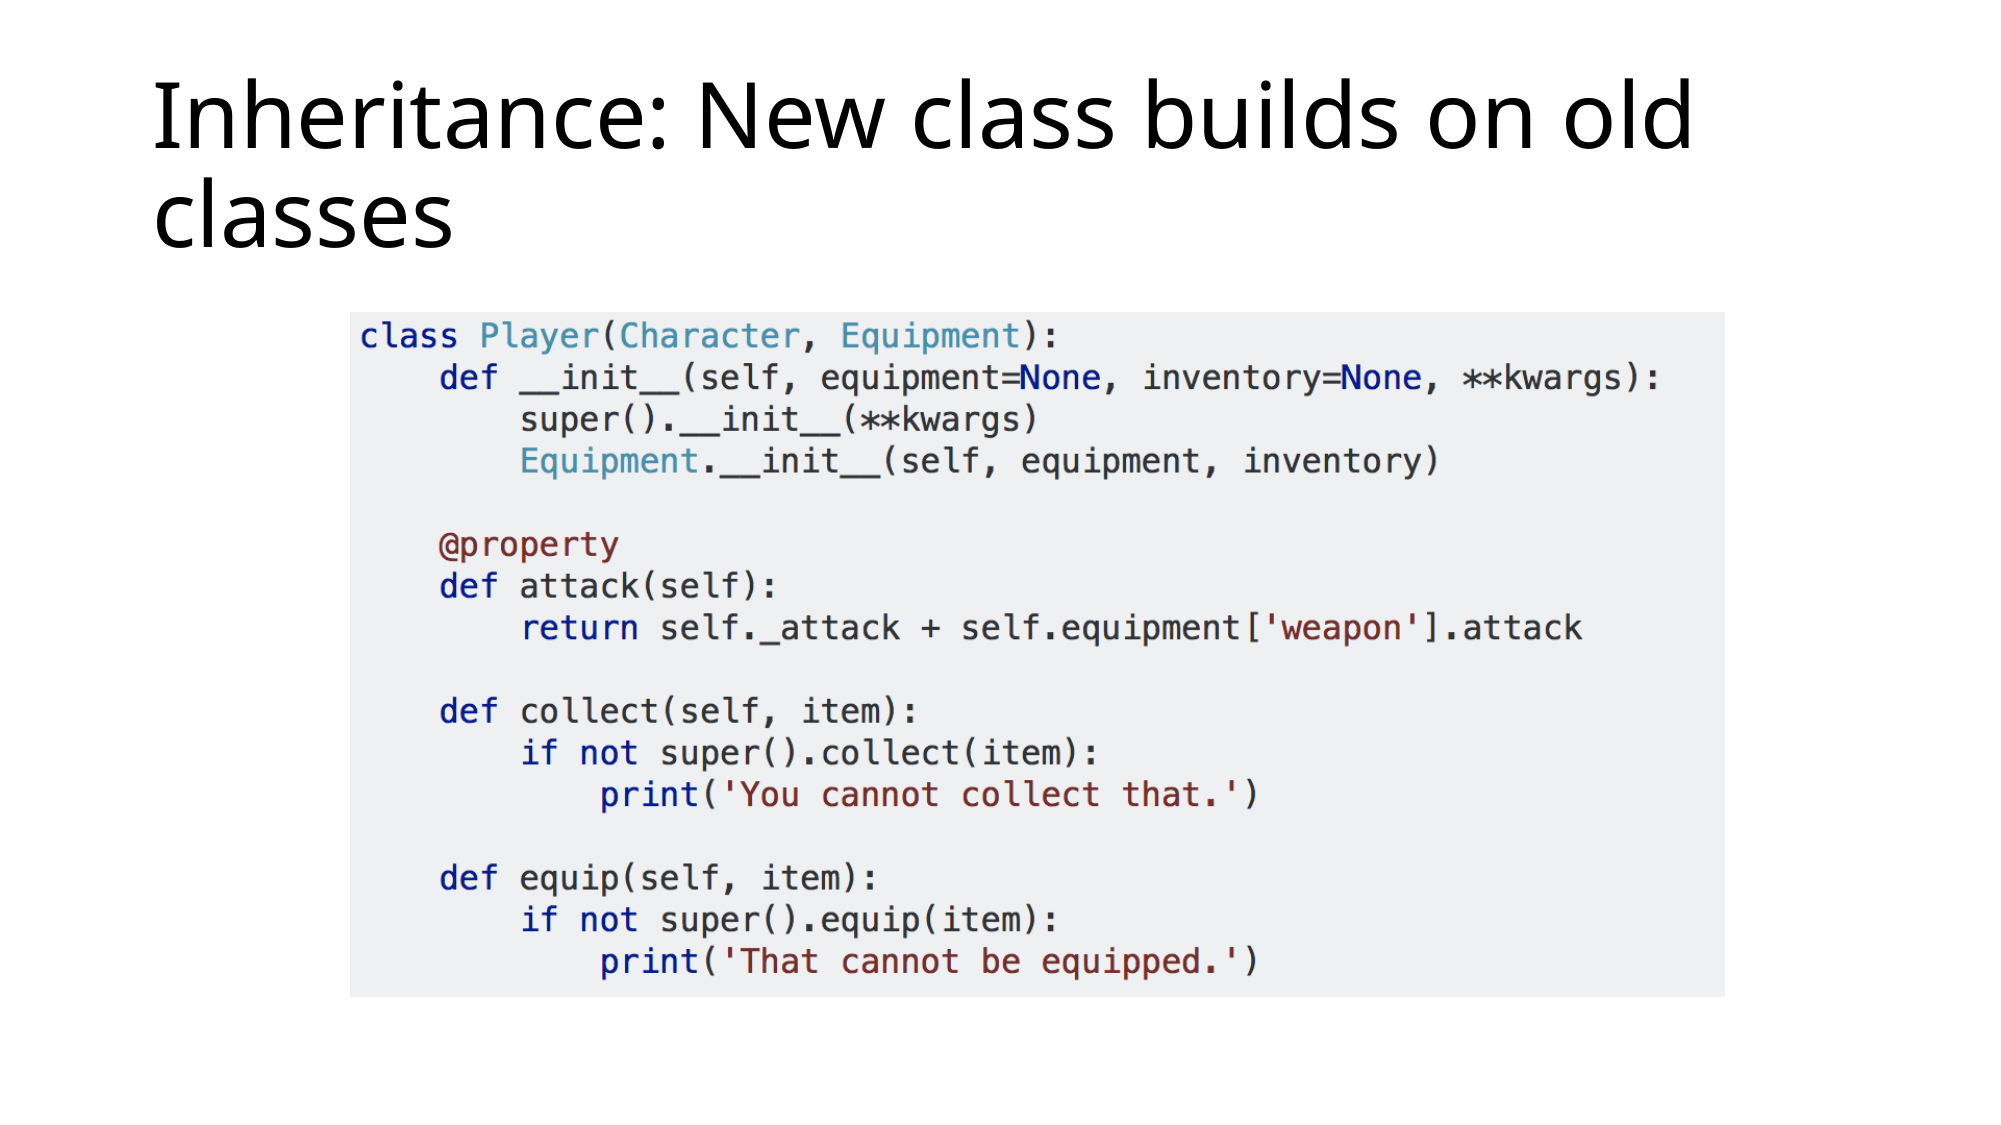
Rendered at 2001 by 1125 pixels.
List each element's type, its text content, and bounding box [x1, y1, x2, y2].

title Inheritance: New class builds on old classes [137, 59, 1863, 278]
picture [349, 312, 1725, 998]
